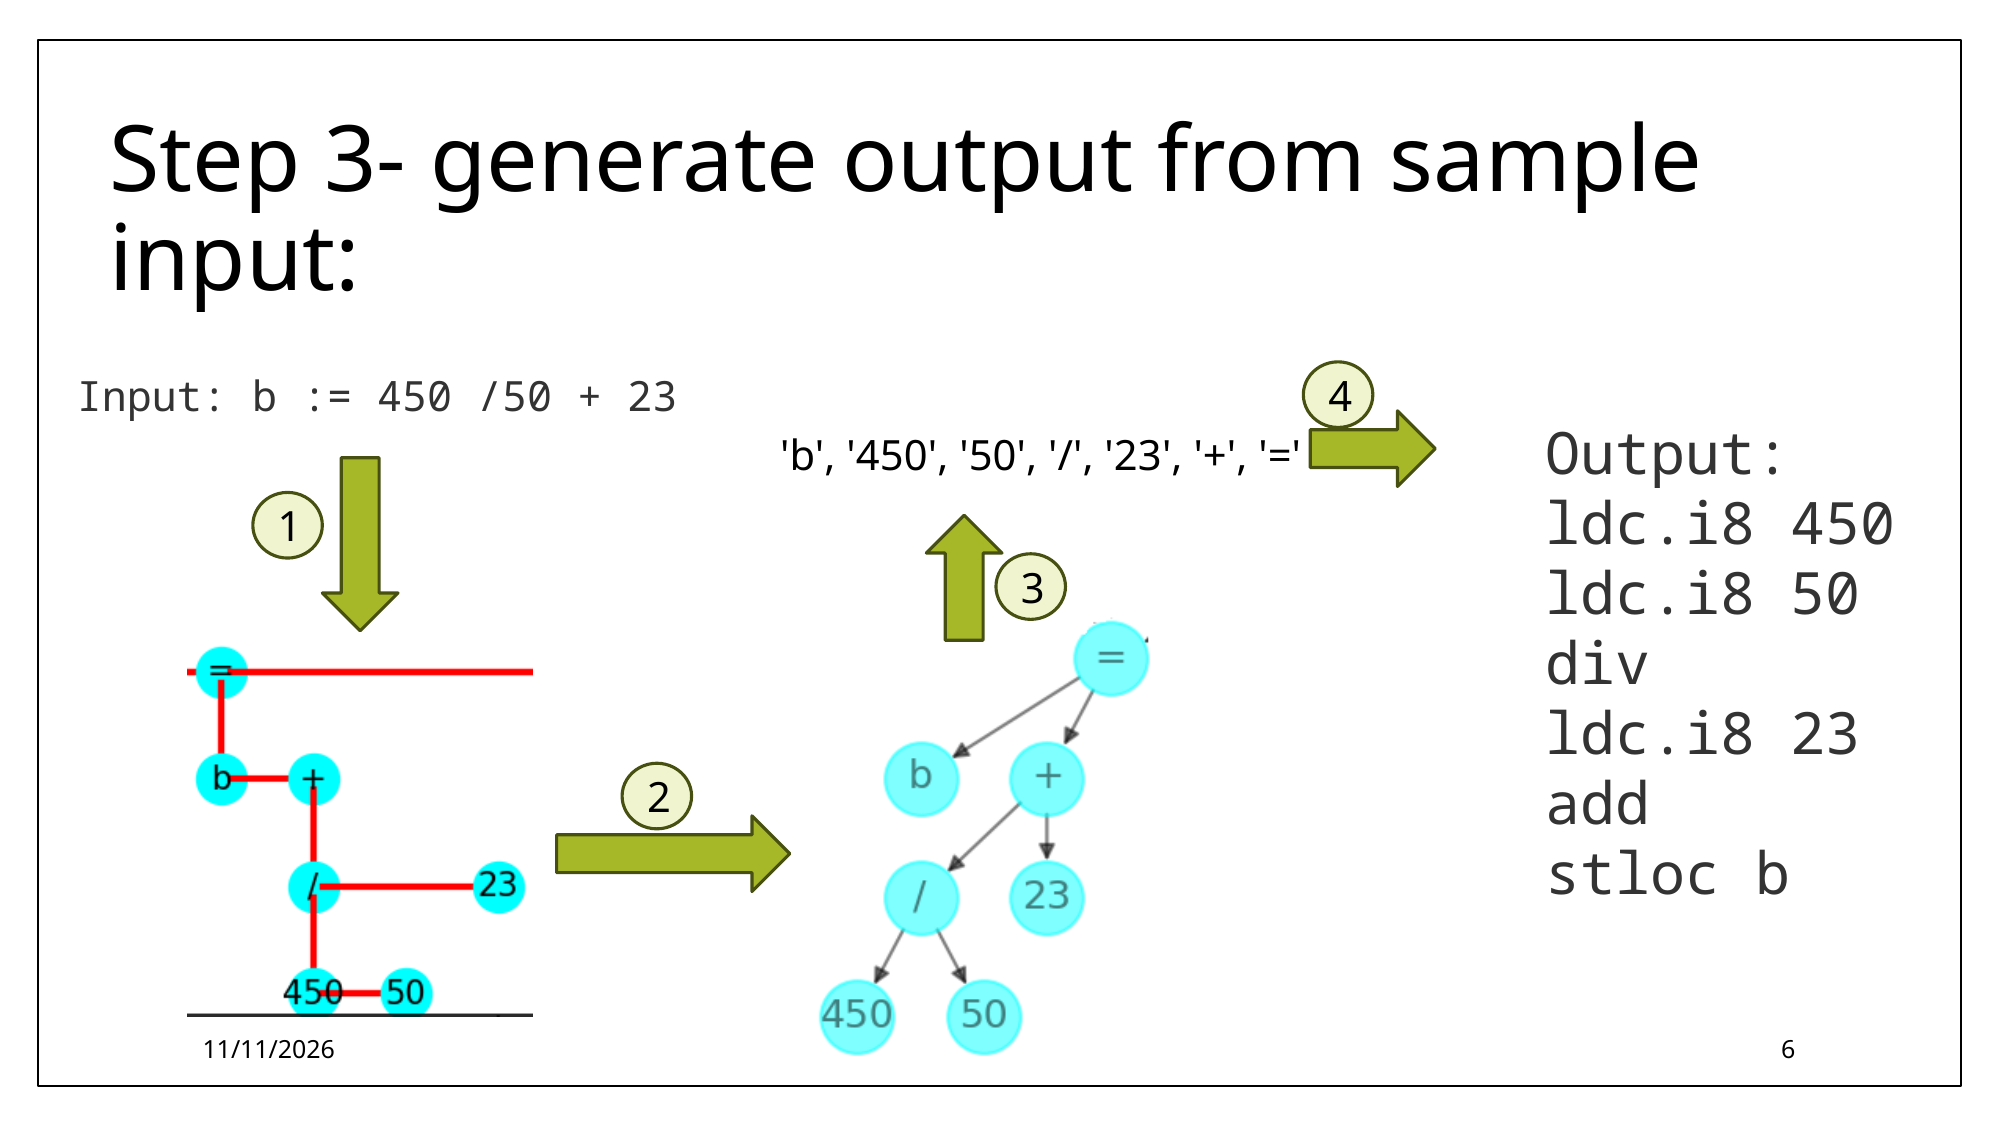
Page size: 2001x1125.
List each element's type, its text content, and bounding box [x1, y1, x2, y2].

picture [813, 577, 1161, 1082]
picture [187, 641, 534, 1017]
text_box 3 [996, 552, 1065, 575]
text_box [924, 514, 1004, 575]
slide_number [187, 1020, 570, 1081]
text_box [320, 456, 400, 632]
text_box [1308, 409, 1437, 488]
text_box 4 [1301, 360, 1375, 430]
text_box 1 [251, 490, 324, 560]
text_box 2 [620, 761, 694, 831]
slide_number 6 [1530, 1020, 1811, 1081]
text_box Input: b := 450 /50 + 23 [61, 362, 781, 428]
text_box 'b', '450', '50', '/', '23', '+', '=' [765, 420, 1341, 486]
text_box [555, 814, 791, 893]
text_box Output: ldc.i8 450 ldc.i8 50 div ldc.i8 23 add stloc b [1530, 408, 1931, 1014]
title Step 3- generate output from sample input: [94, 99, 1811, 323]
